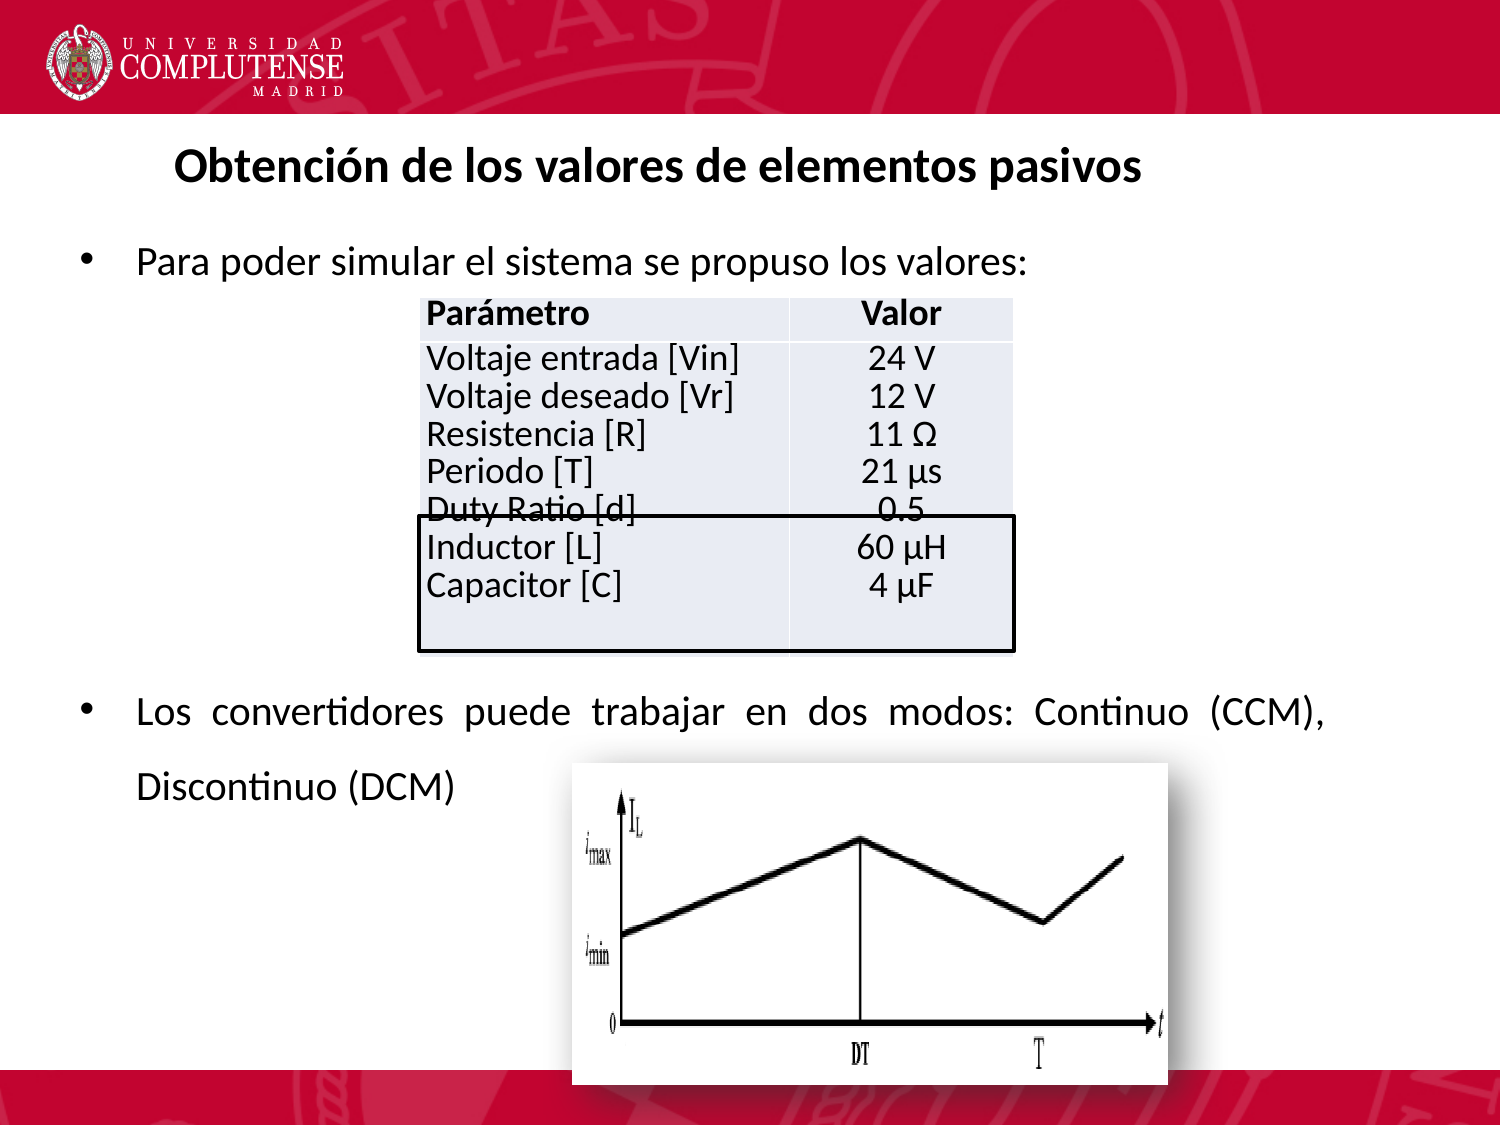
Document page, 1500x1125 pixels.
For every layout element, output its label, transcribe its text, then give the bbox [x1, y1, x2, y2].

table_cell 24 V 12 V 11 Ω 21 μs 0.5 60 μH 4 μF [790, 343, 1013, 514]
picture [0, 763, 1500, 1125]
table_header Parámetro [420, 298, 789, 341]
table_cell Voltaje entrada [Vin] Voltaje deseado [Vr] Resistencia [R] Periodo [T] Duty Ratio [d] Inductor [L] Capacitor [C] [420, 343, 789, 514]
table_cell 24 V 12 V 11 Ω 21 μs 0.5 60 μH 4 μF [790, 653, 1013, 657]
text_box [417, 514, 1016, 653]
text_box Para poder simular el sistema se propuso los valores: Los convertidores puede trabajar en dos modos: Continuo (CCM), Discontinuo (DCM) [64, 201, 1341, 966]
text_box Obtención de los valores de elementos pasivos [159, 125, 1341, 201]
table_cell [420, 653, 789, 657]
picture [0, 0, 1500, 114]
table_header Valor [790, 298, 1013, 341]
